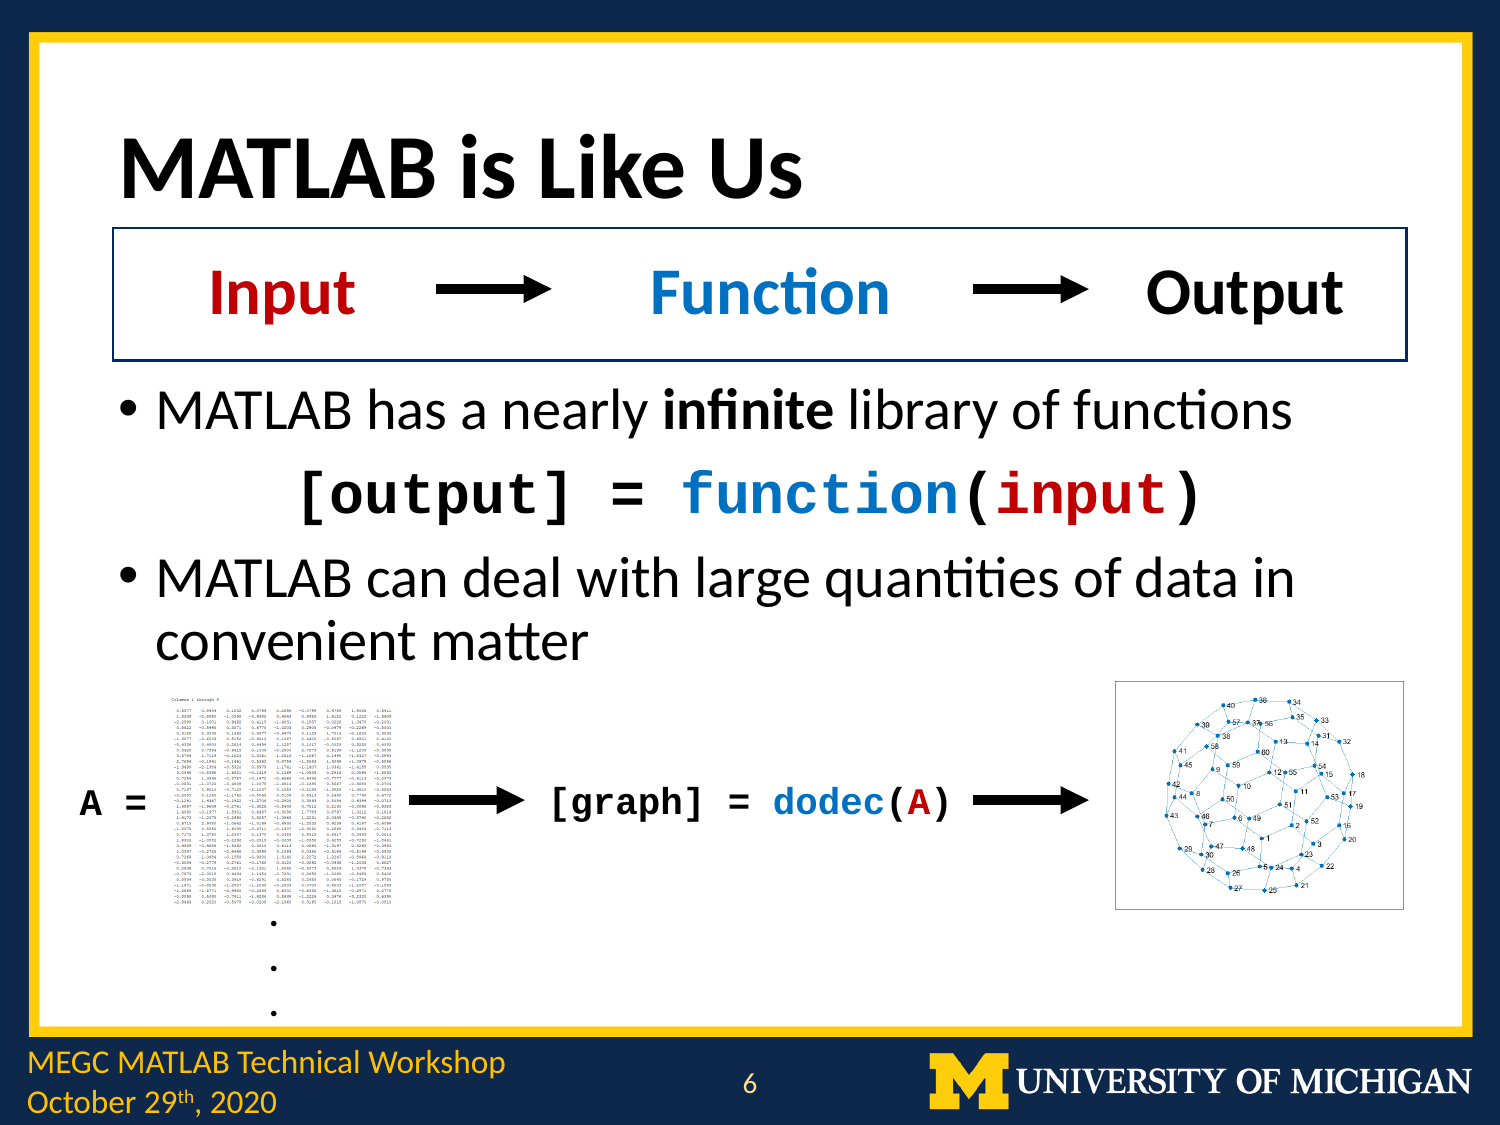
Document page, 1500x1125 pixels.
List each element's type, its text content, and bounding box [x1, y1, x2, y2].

slide_number 6 [581, 1051, 919, 1112]
title MATLAB is Like Us [103, 59, 1397, 228]
list MATLAB has a nearly infinite library of functions [output] = function(input) MATLAB can deal with large quantities of data in convenient matter [103, 372, 1397, 660]
picture [0, 0, 1500, 1125]
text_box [101, 228, 1426, 361]
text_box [64, 660, 1439, 1033]
text_box MEGC MATLAB Technical Workshop October 29th, 2020 [12, 1033, 552, 1125]
